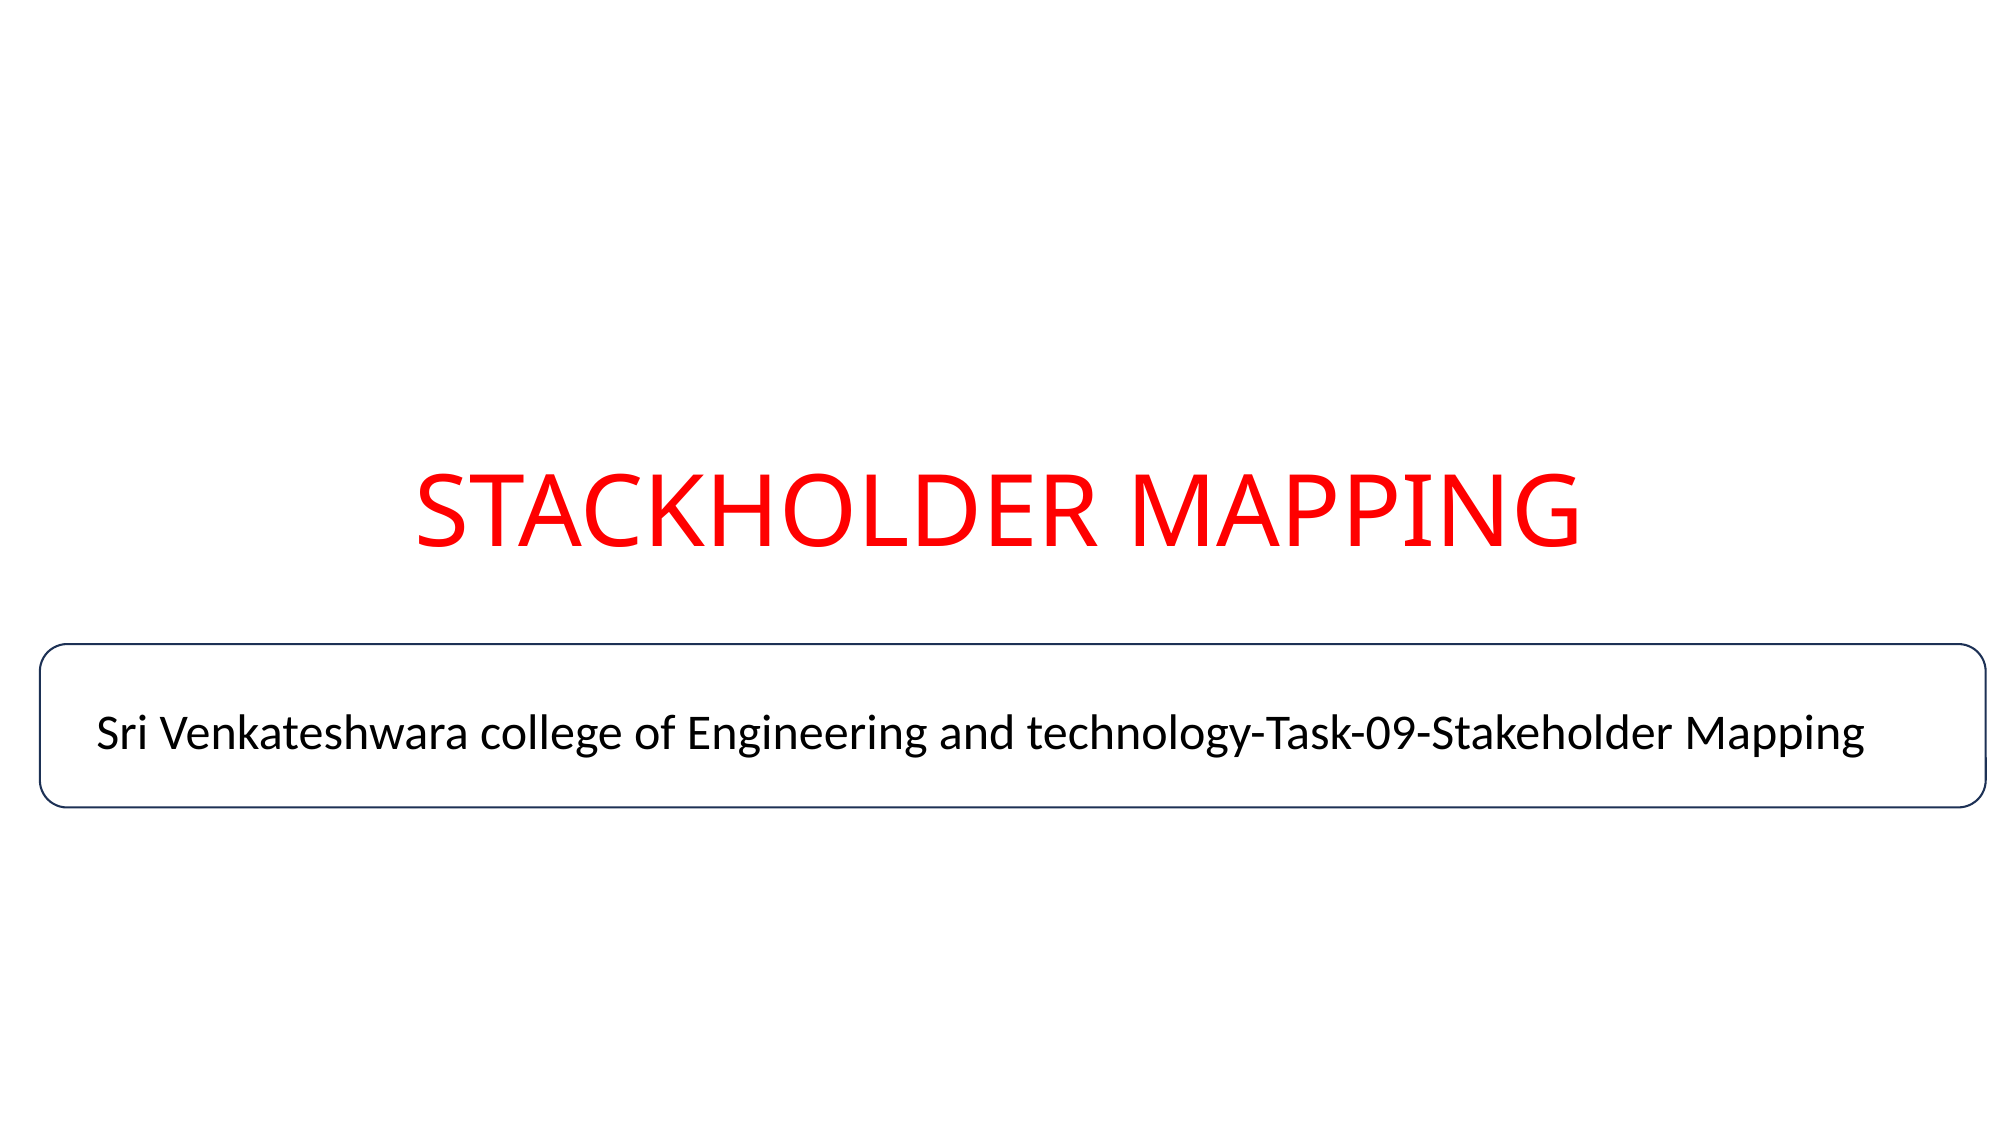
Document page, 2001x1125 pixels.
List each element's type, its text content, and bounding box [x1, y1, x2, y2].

subtitle Sri Venkateshwara college of Engineering and technology-Task-09-Stakeholder Mapping [26, 699, 1937, 863]
title STACKHOLDER MAPPING [249, 184, 1750, 576]
text_box [38, 643, 1987, 809]
